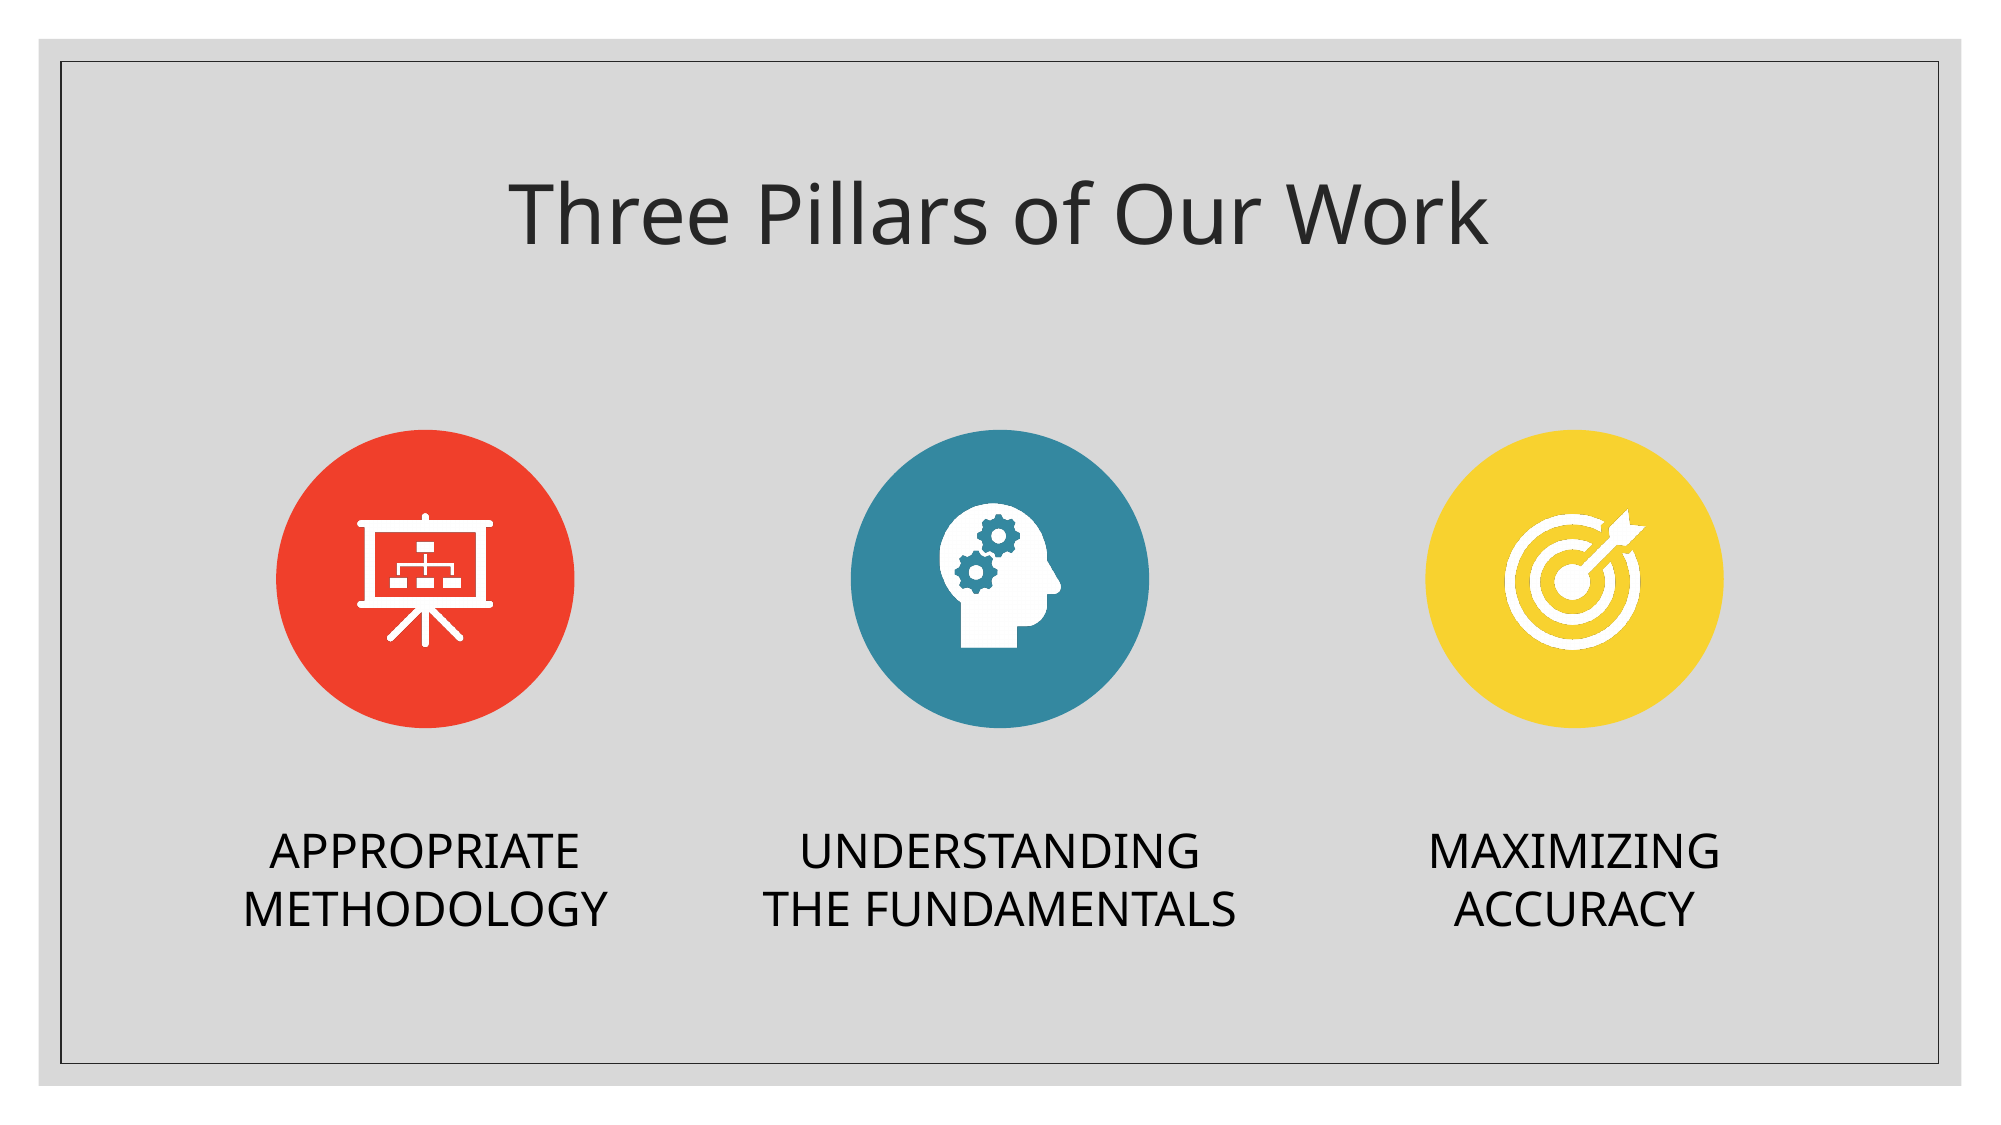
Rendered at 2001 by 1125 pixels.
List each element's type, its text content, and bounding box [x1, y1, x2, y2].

title Three Pillars of Our Work [174, 105, 1825, 331]
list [174, 378, 1825, 991]
